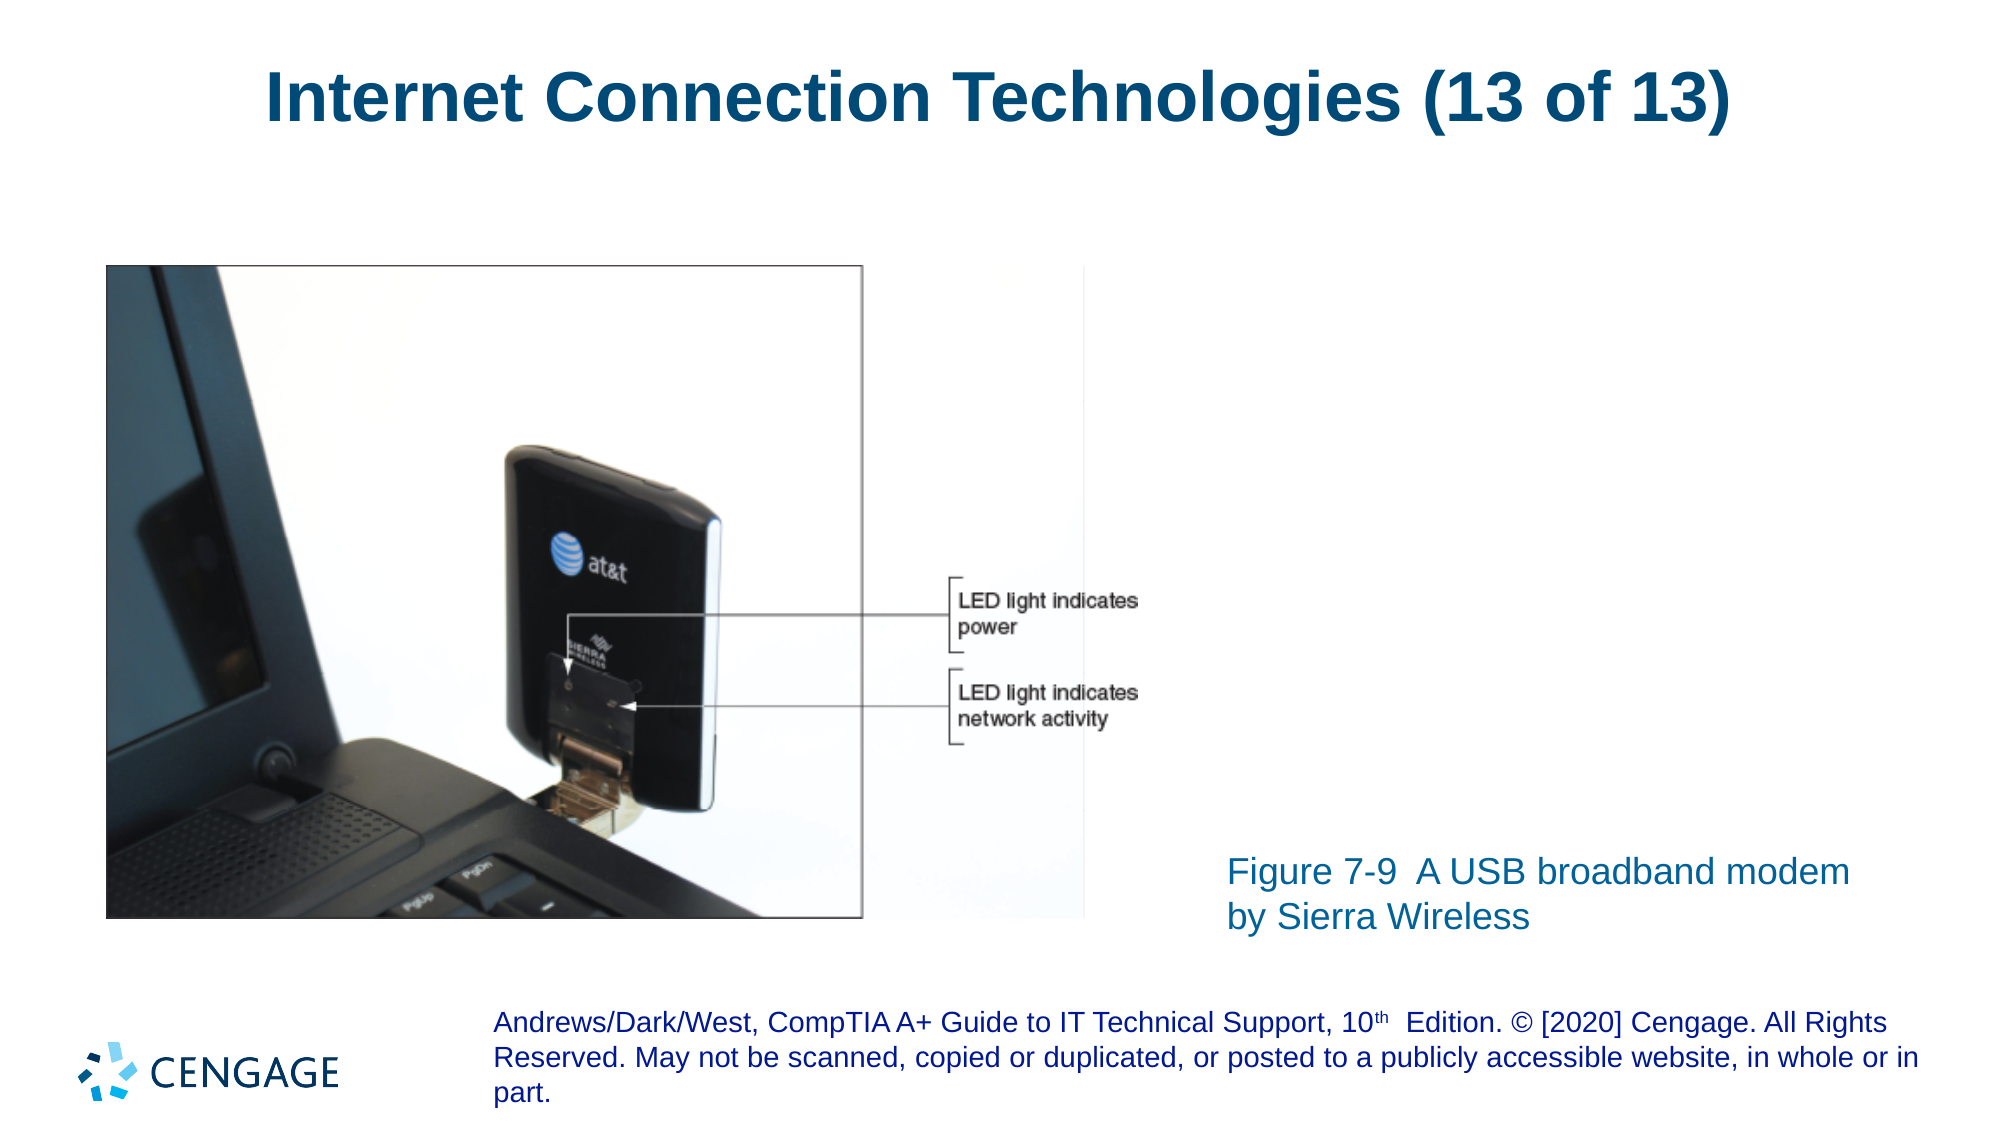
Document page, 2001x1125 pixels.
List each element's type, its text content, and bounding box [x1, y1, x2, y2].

title Internet Connection Technologies (13 of 13) [137, 59, 1863, 171]
list Figure 7-9 A USB broadband modem by Sierra Wireless [1226, 847, 1880, 965]
picture [106, 265, 1138, 919]
picture [78, 1042, 338, 1101]
